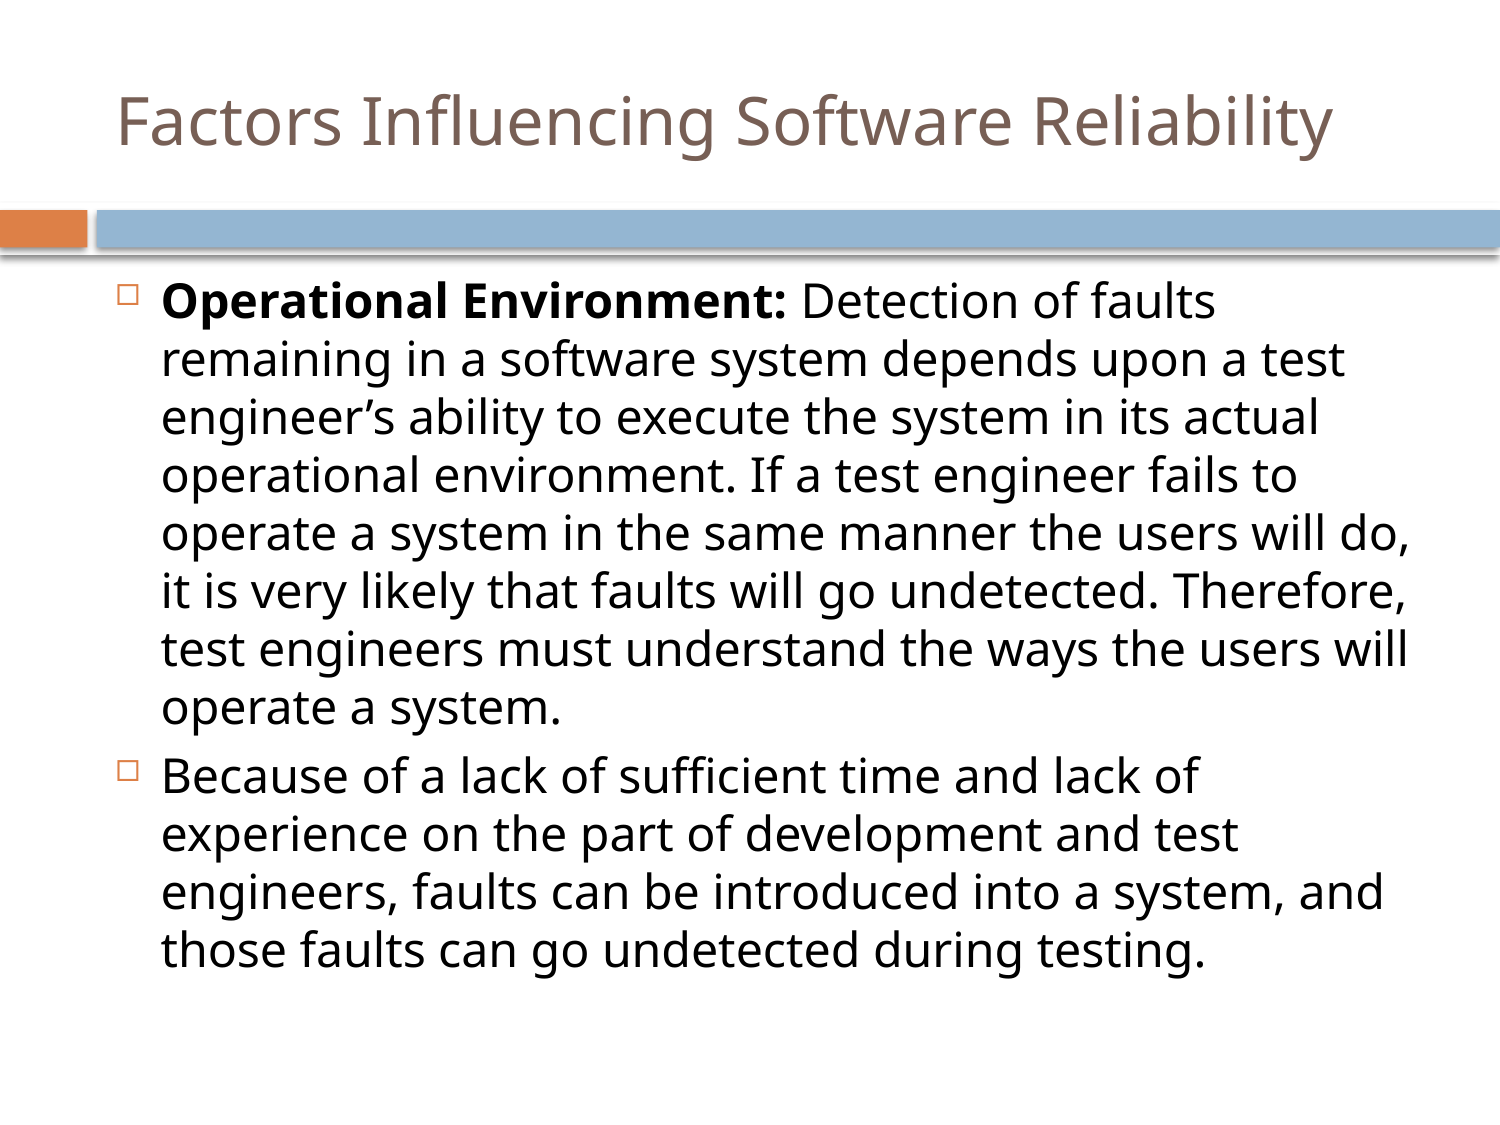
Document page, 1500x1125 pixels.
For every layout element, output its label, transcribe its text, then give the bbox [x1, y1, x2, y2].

title Factors Influencing Software Reliability [100, 37, 1438, 200]
list Operational Environment: Detection of faults remaining in a software system depends upon a test engineer’s ability to execute the system in its actual operational environment. If a test engineer fails to operate a system in the same manner the users will do, it is very likely that faults will go undetected. Therefore, test engineers must understand the ways the users will operate a system. Because of a lack of sufficient time and lack of experience on the part of development and test engineers, faults can be introduced into a system, and those faults can go undetected during testing. [100, 262, 1438, 1000]
